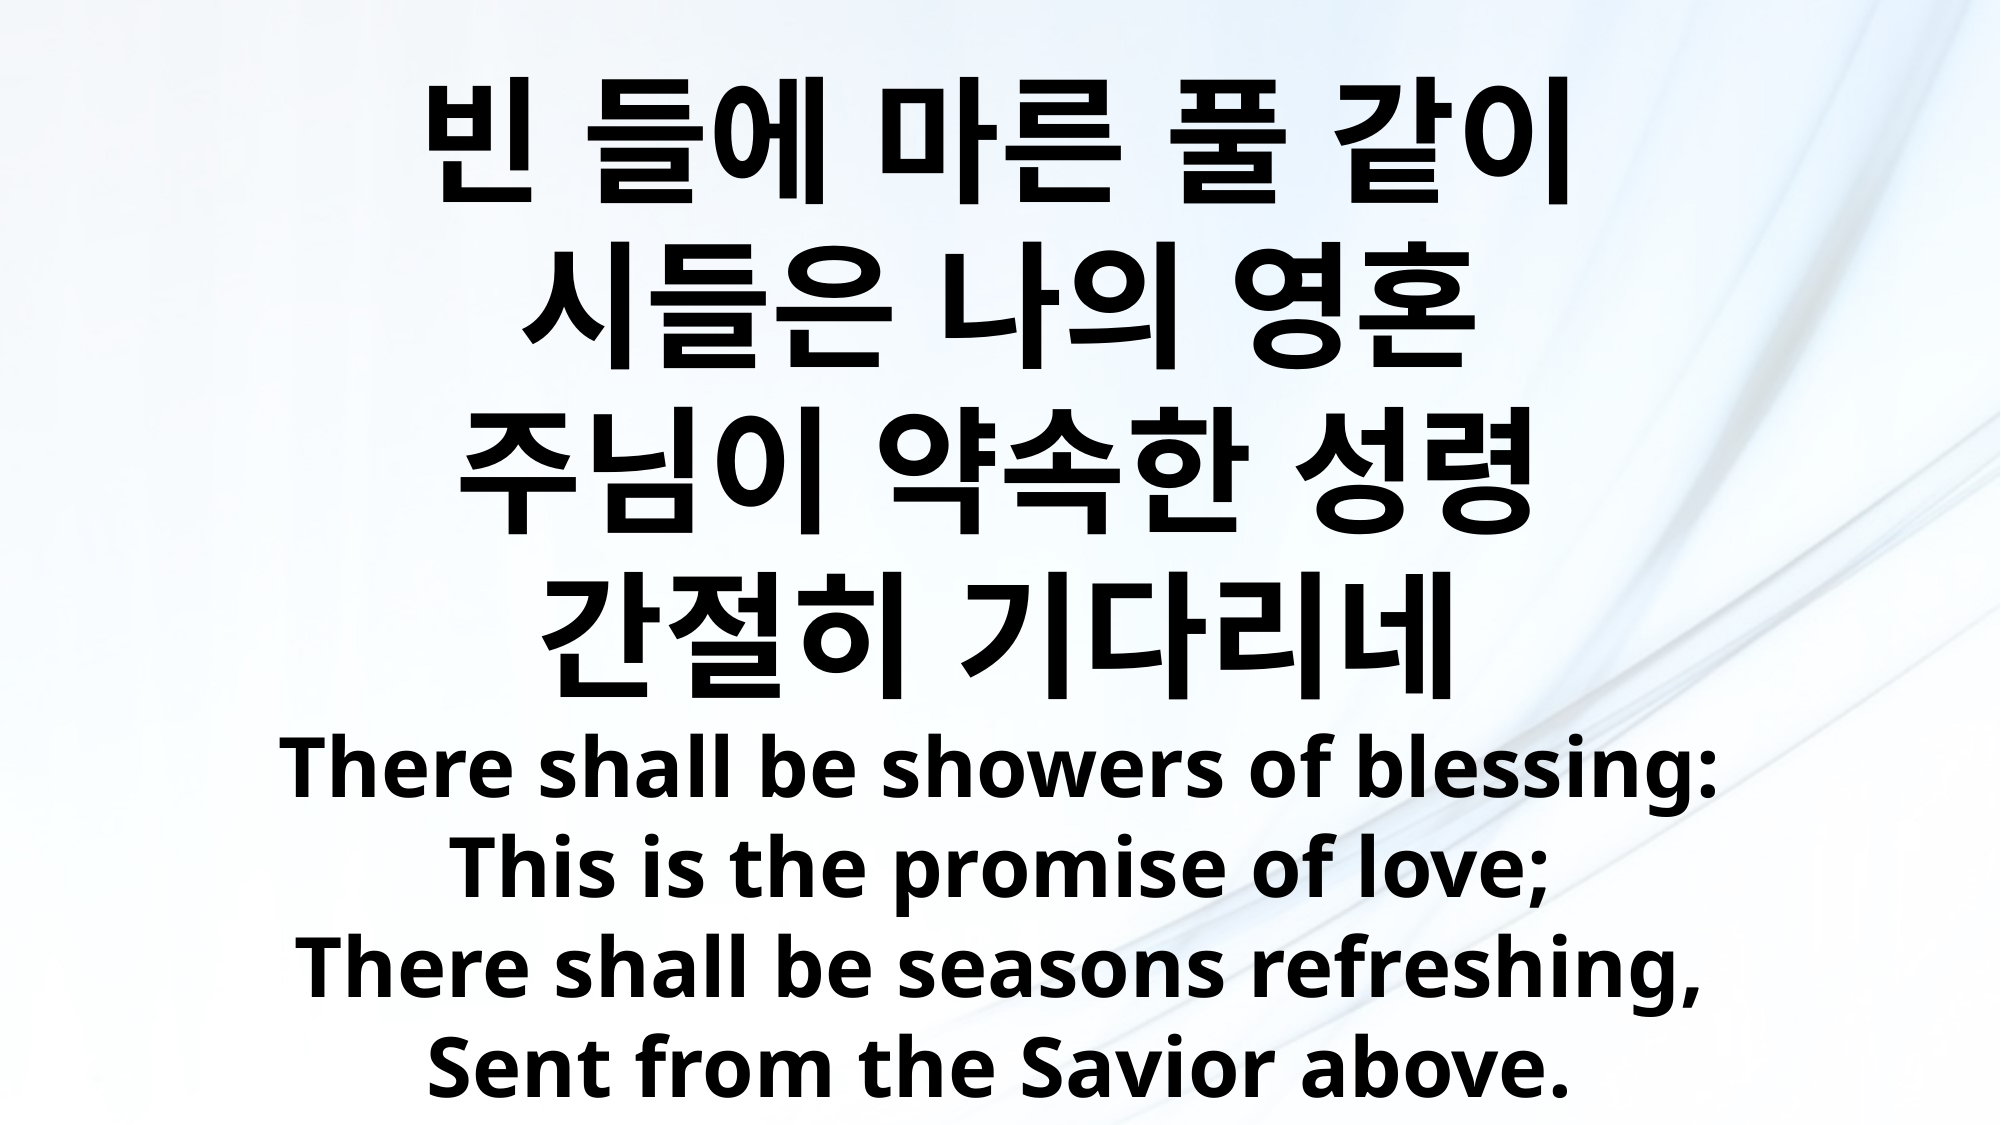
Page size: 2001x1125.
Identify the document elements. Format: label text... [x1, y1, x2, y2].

title 빈 들에 마른 풀 같이 시들은 나의 영혼 주님이 약속한 성령 간절히 기다리네 There shall be showers of blessing: This is the promise of love; There shall be seasons refreshing, Sent from the Savior above. [0, 466, 2000, 703]
picture [0, 0, 2001, 1125]
